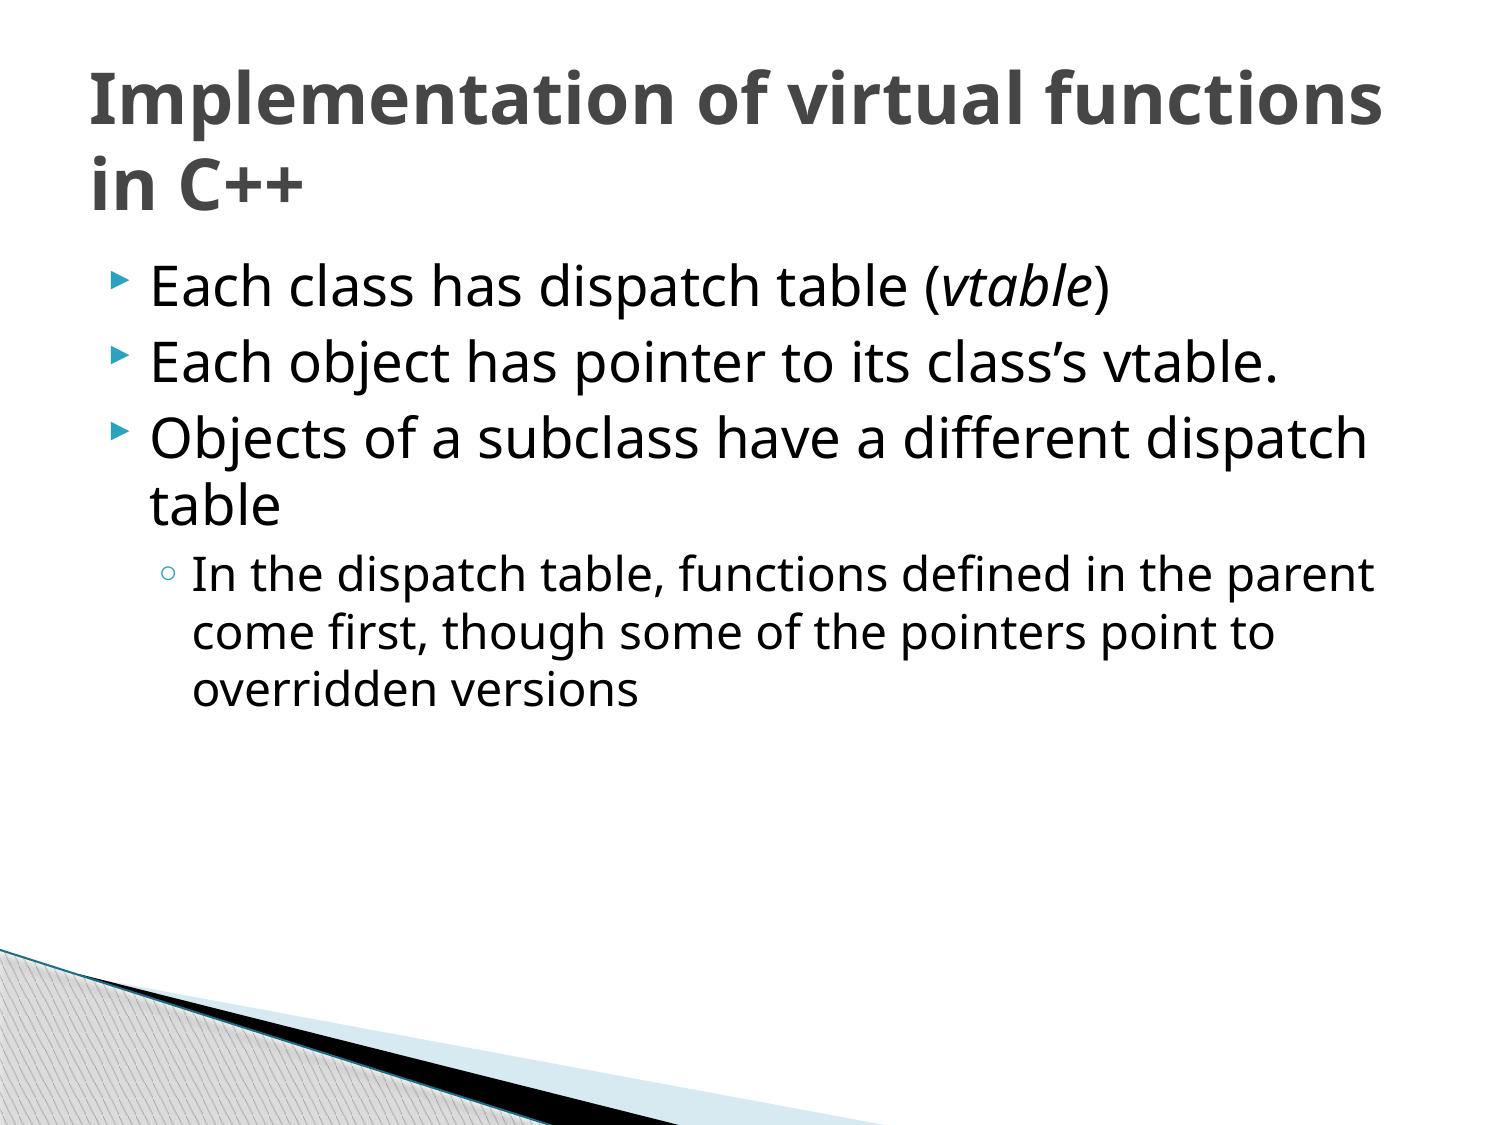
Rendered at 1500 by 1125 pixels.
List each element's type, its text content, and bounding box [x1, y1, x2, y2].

title Implementation of virtual functions in C++ [75, 45, 1425, 233]
list Each class has dispatch table (vtable) Each object has pointer to its class’s vtable. Objects of a subclass have a different dispatch table In the dispatch table, functions defined in the parent come first, though some of the pointers point to overridden versions [75, 243, 1425, 986]
